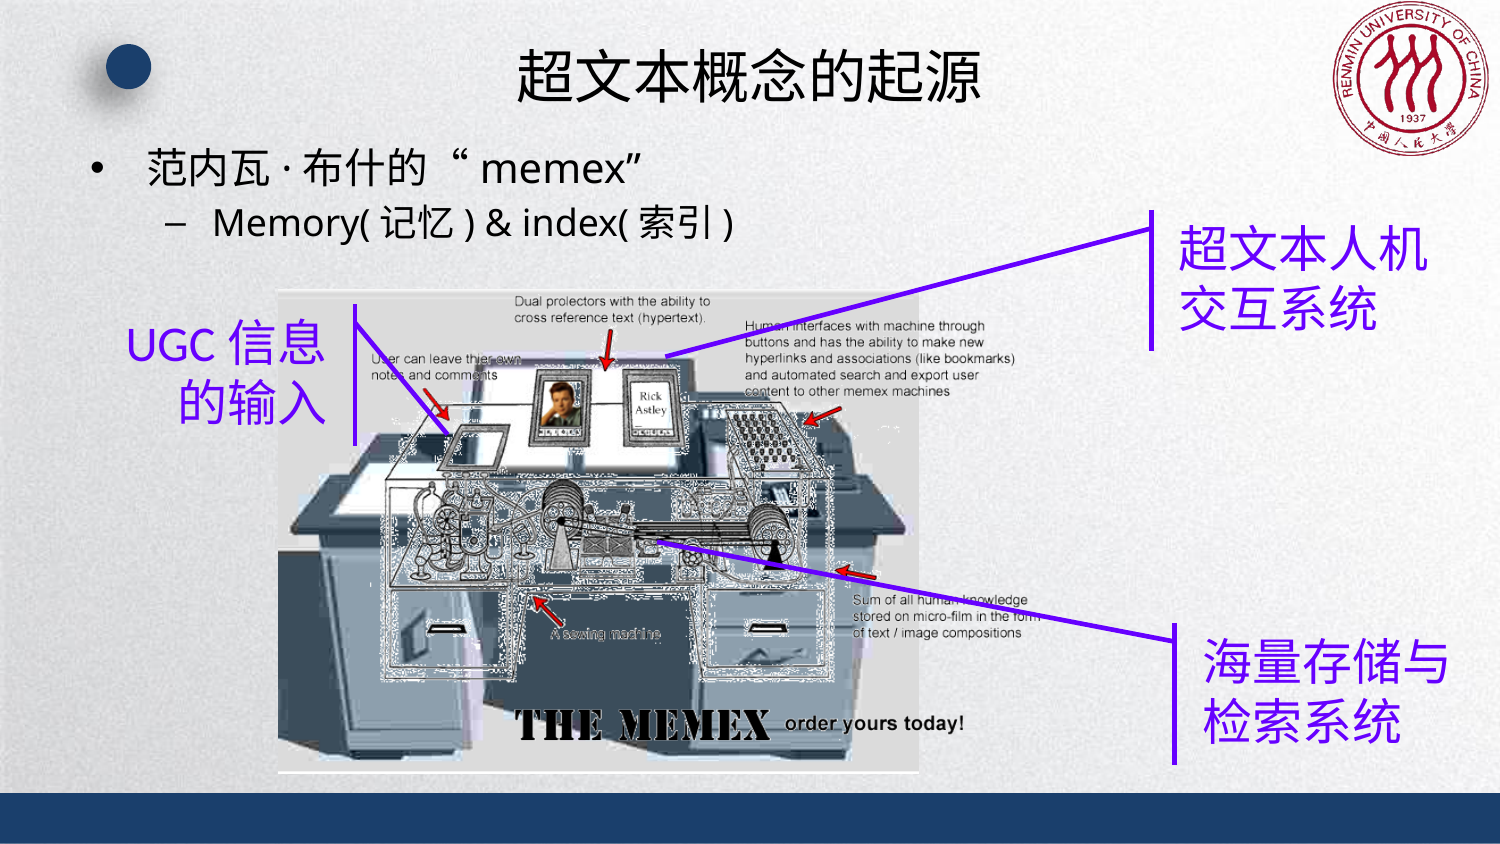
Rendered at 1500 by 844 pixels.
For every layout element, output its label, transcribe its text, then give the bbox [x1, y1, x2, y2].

list 范内瓦·布什的“memex” Memory(记忆) & index(索引) [75, 134, 1425, 781]
text_box 超文本人机交互系统 [1164, 210, 1471, 351]
title 超文本概念的起源 [75, 33, 1425, 116]
text_box UGC信息 的输入 [36, 304, 273, 446]
picture [0, 0, 1500, 793]
text_box 海量存储与检索系统 [1187, 623, 1494, 765]
